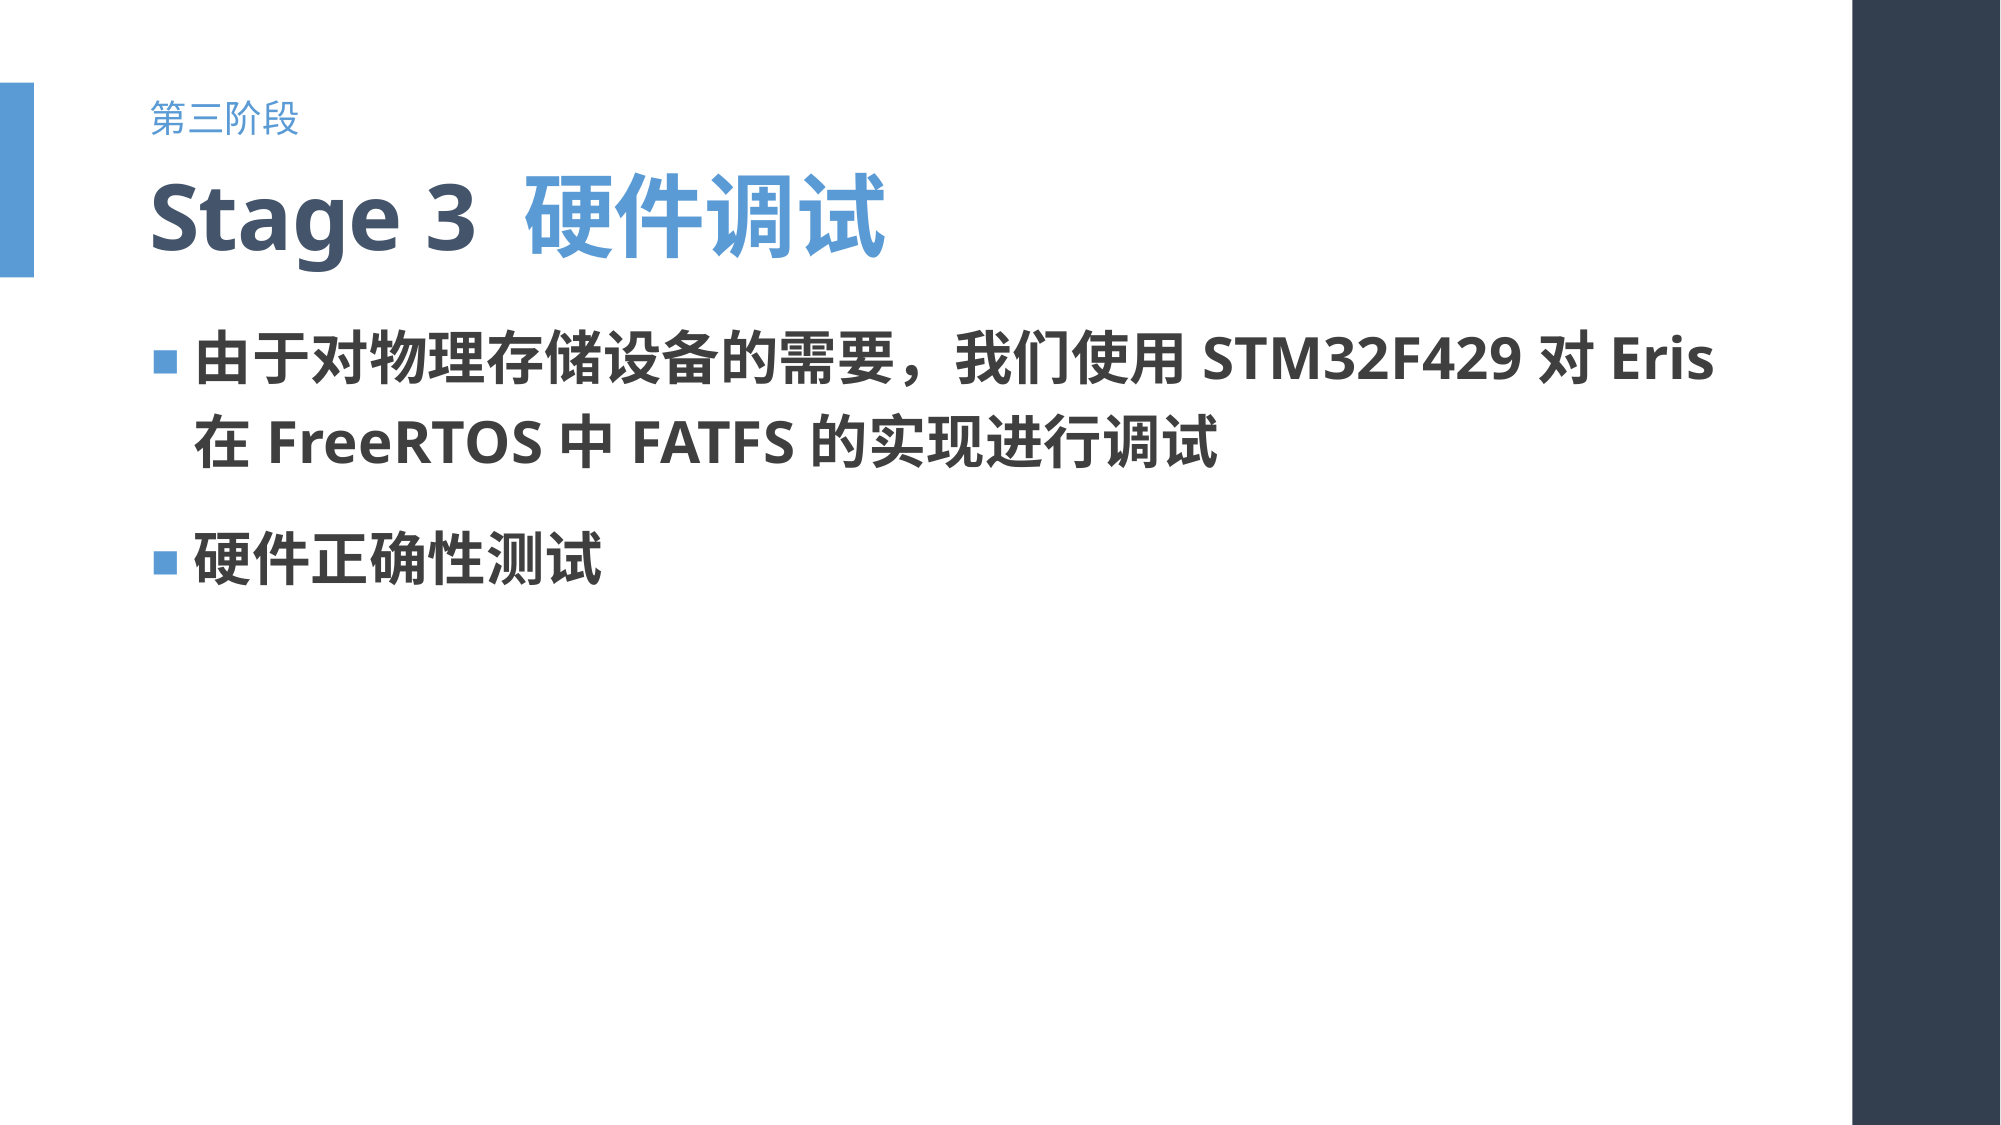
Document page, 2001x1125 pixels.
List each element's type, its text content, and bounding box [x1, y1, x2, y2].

list 第三阶段 [134, 82, 1734, 149]
list 由于对物理存储设备的需要，我们使用STM32F429对Eris在FreeRTOS中FATFS的实现进行调试 硬件正确性测试 [134, 299, 1734, 1014]
title Stage 3 硬件调试 [134, 155, 1734, 278]
